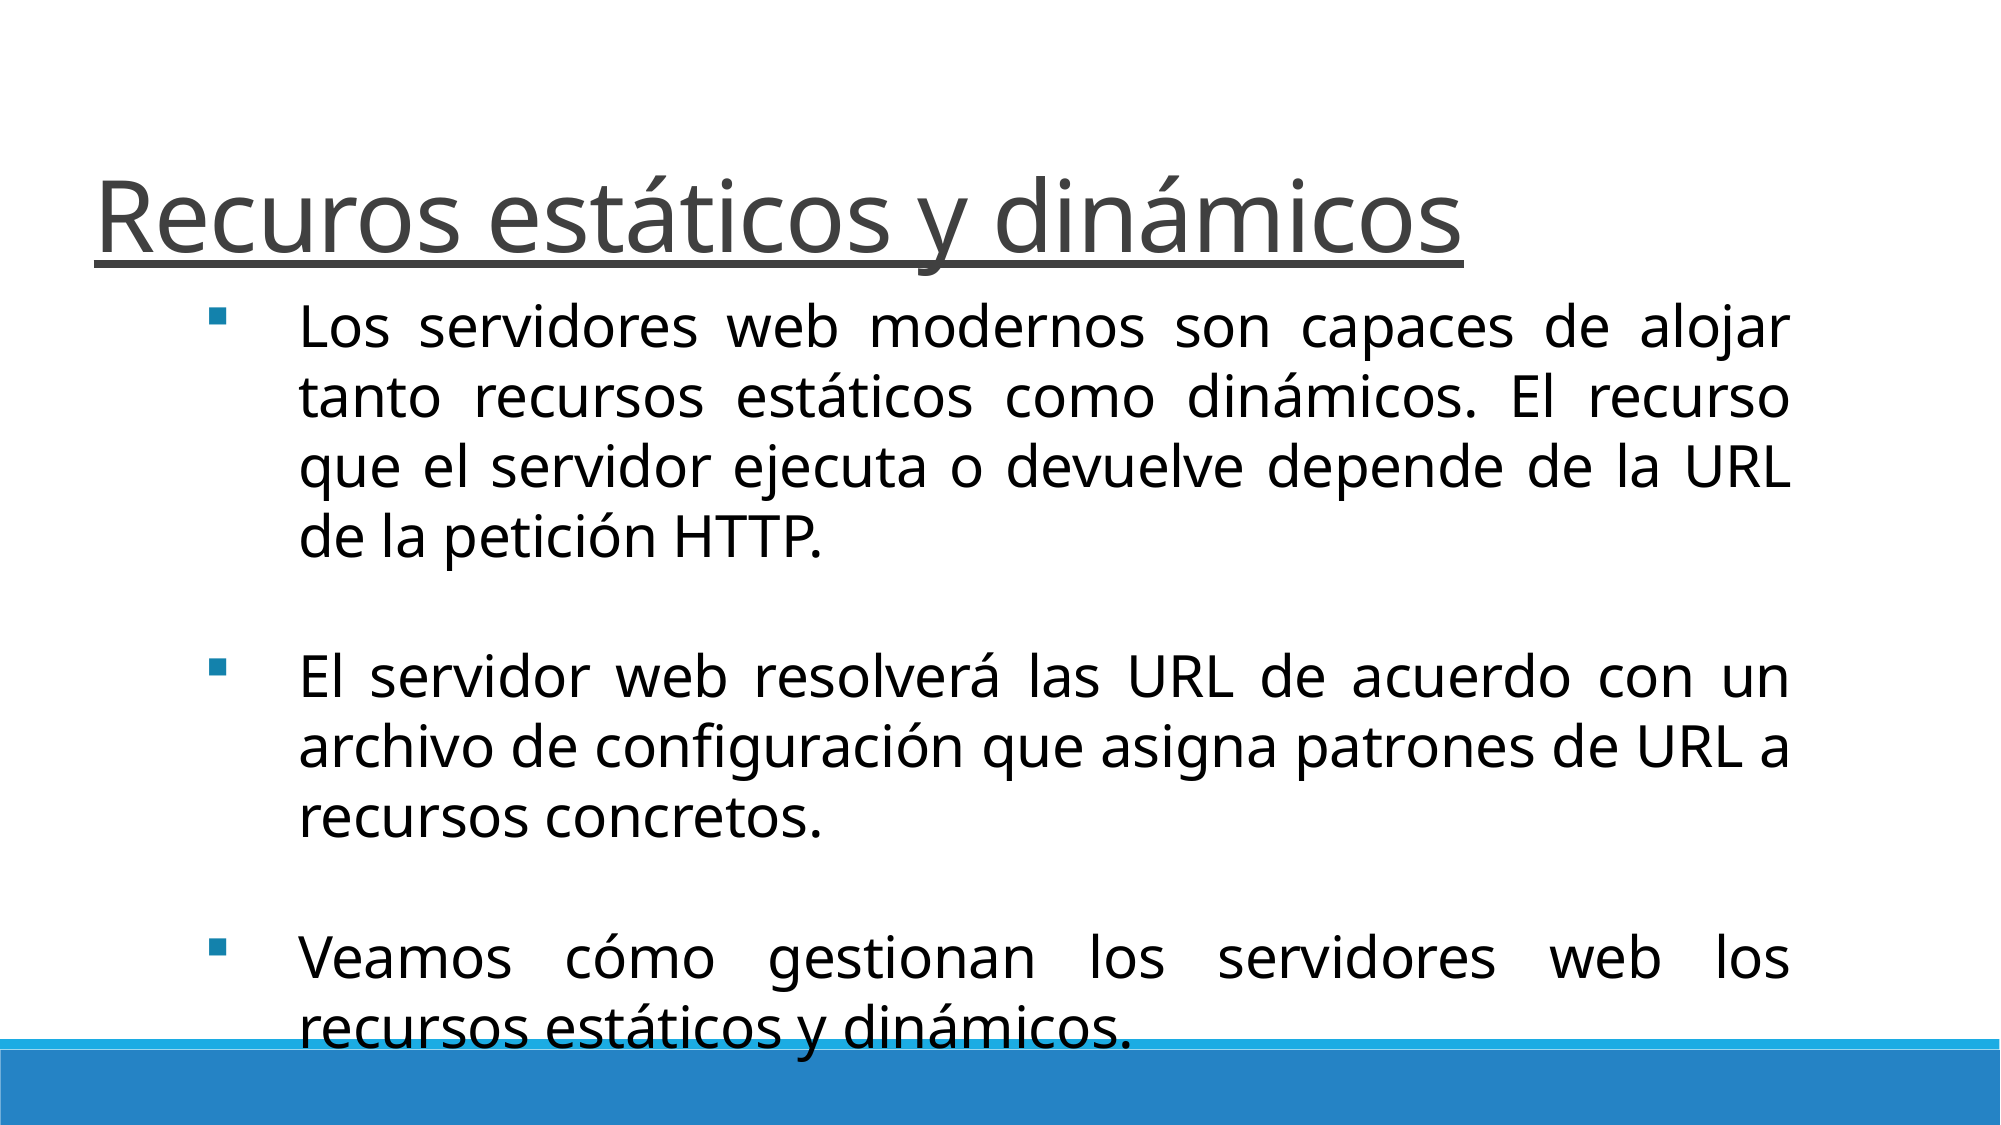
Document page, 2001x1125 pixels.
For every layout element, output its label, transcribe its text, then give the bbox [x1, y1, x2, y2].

text_box Los servidores web modernos son capaces de alojar tanto recursos estáticos como dinámicos. El recurso que el servidor ejecuta o devuelve depende de la URL de la petición HTTP. El servidor web resolverá las URL de acuerdo con un archivo de configuración que asigna patrones de URL a recursos concretos. Veamos cómo gestionan los servidores web los recursos estáticos y dinámicos. [127, 286, 1793, 1060]
title Recuros estáticos y dinámicos [91, 150, 1833, 341]
